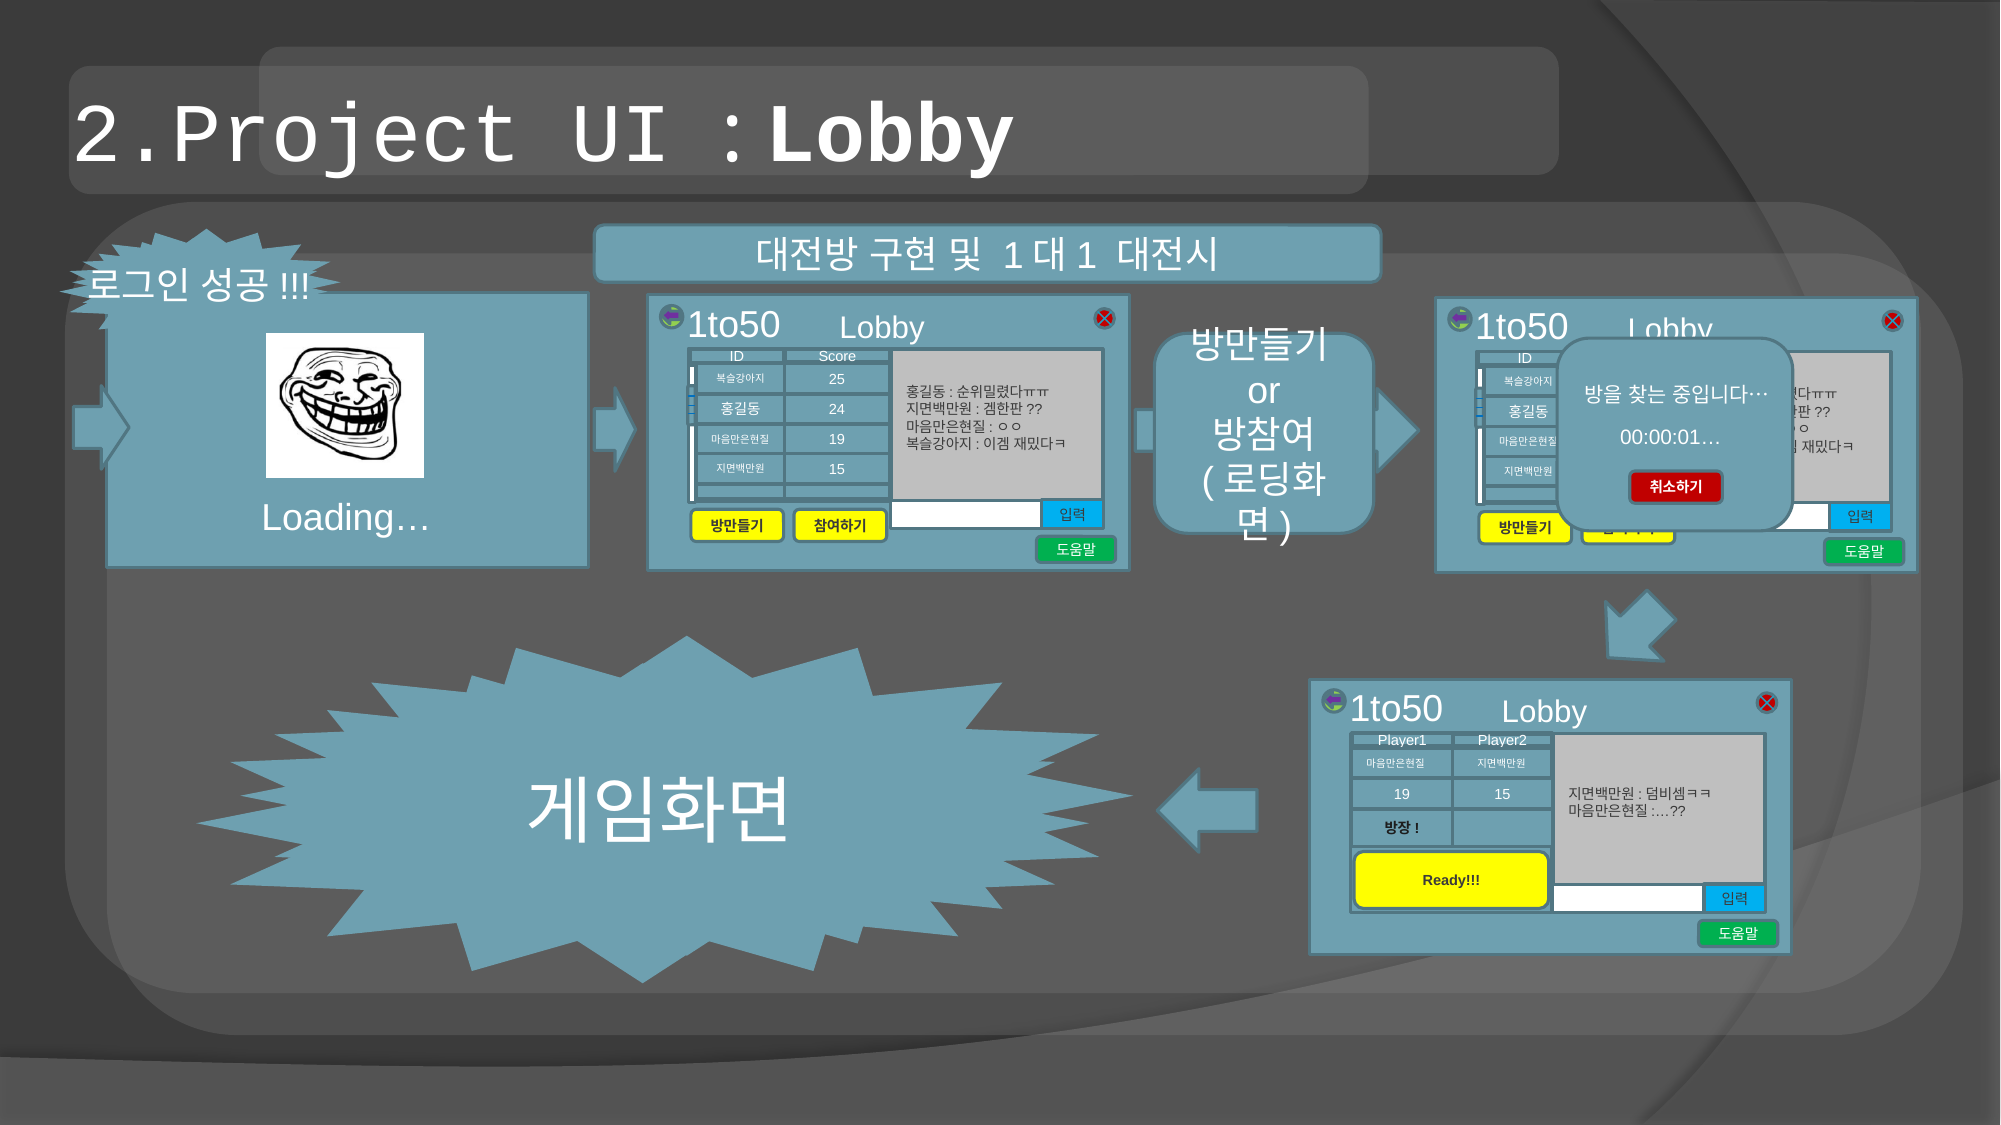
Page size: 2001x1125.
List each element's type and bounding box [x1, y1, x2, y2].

text_box [646, 292, 1130, 571]
text_box [68, 46, 1560, 195]
text_box [59, 228, 341, 346]
text_box [106, 292, 589, 568]
text_box [1434, 294, 1918, 573]
text_box [1309, 676, 1792, 955]
text_box [64, 201, 1964, 1036]
text_box [195, 635, 1134, 984]
